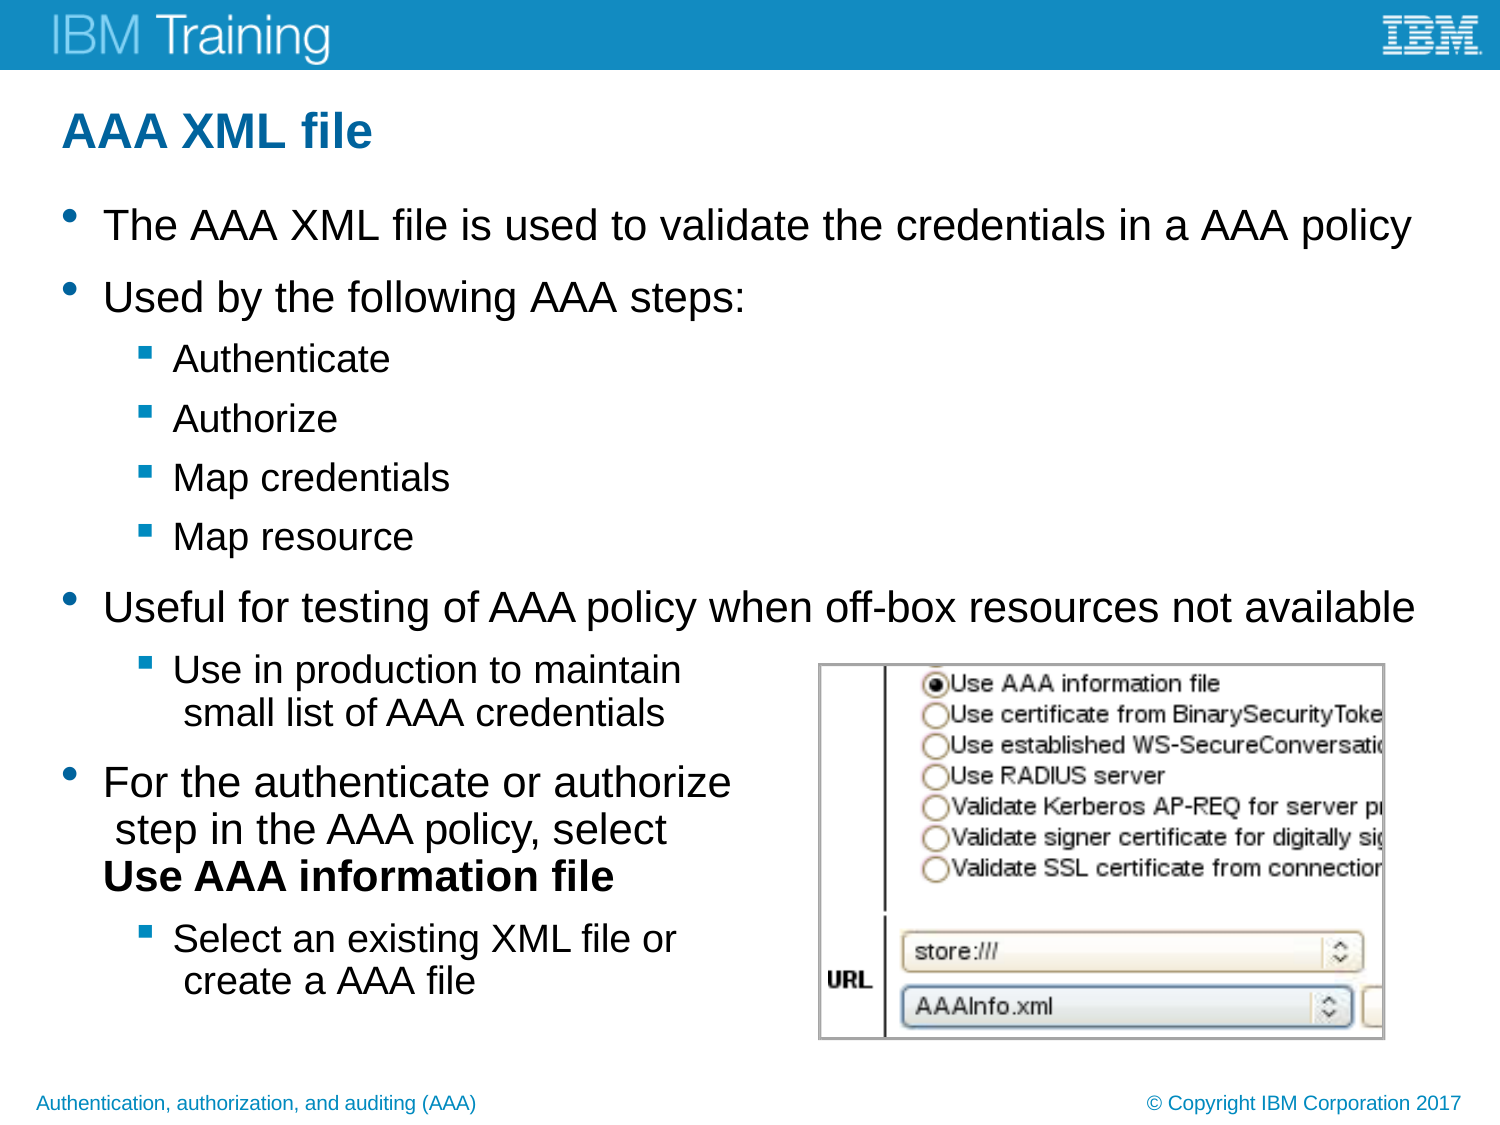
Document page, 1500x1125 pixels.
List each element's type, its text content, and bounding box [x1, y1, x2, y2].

text_box [828, 667, 1382, 1037]
text_box The AAA XML file is used to validate the credentials in a AAA policy Used by the following AAA steps: Authenticate Authorize Map credentials Map resource Useful for testing of AAA policy when off-box resources not available Use in production to maintain small list of AAA credentials For the authenticate or authorize step in the AAA policy, select Use AAA information file Select an existing XML file or create a AAA file [58, 185, 1423, 1003]
title AAA XML file [58, 96, 375, 287]
picture [0, 0, 1500, 70]
footer Authentication, authorization, and auditing (AAA) [34, 1089, 485, 1125]
text_box [818, 663, 1386, 1041]
slide_number © Copyright IBM Corporation 2017 [1144, 1089, 1468, 1125]
